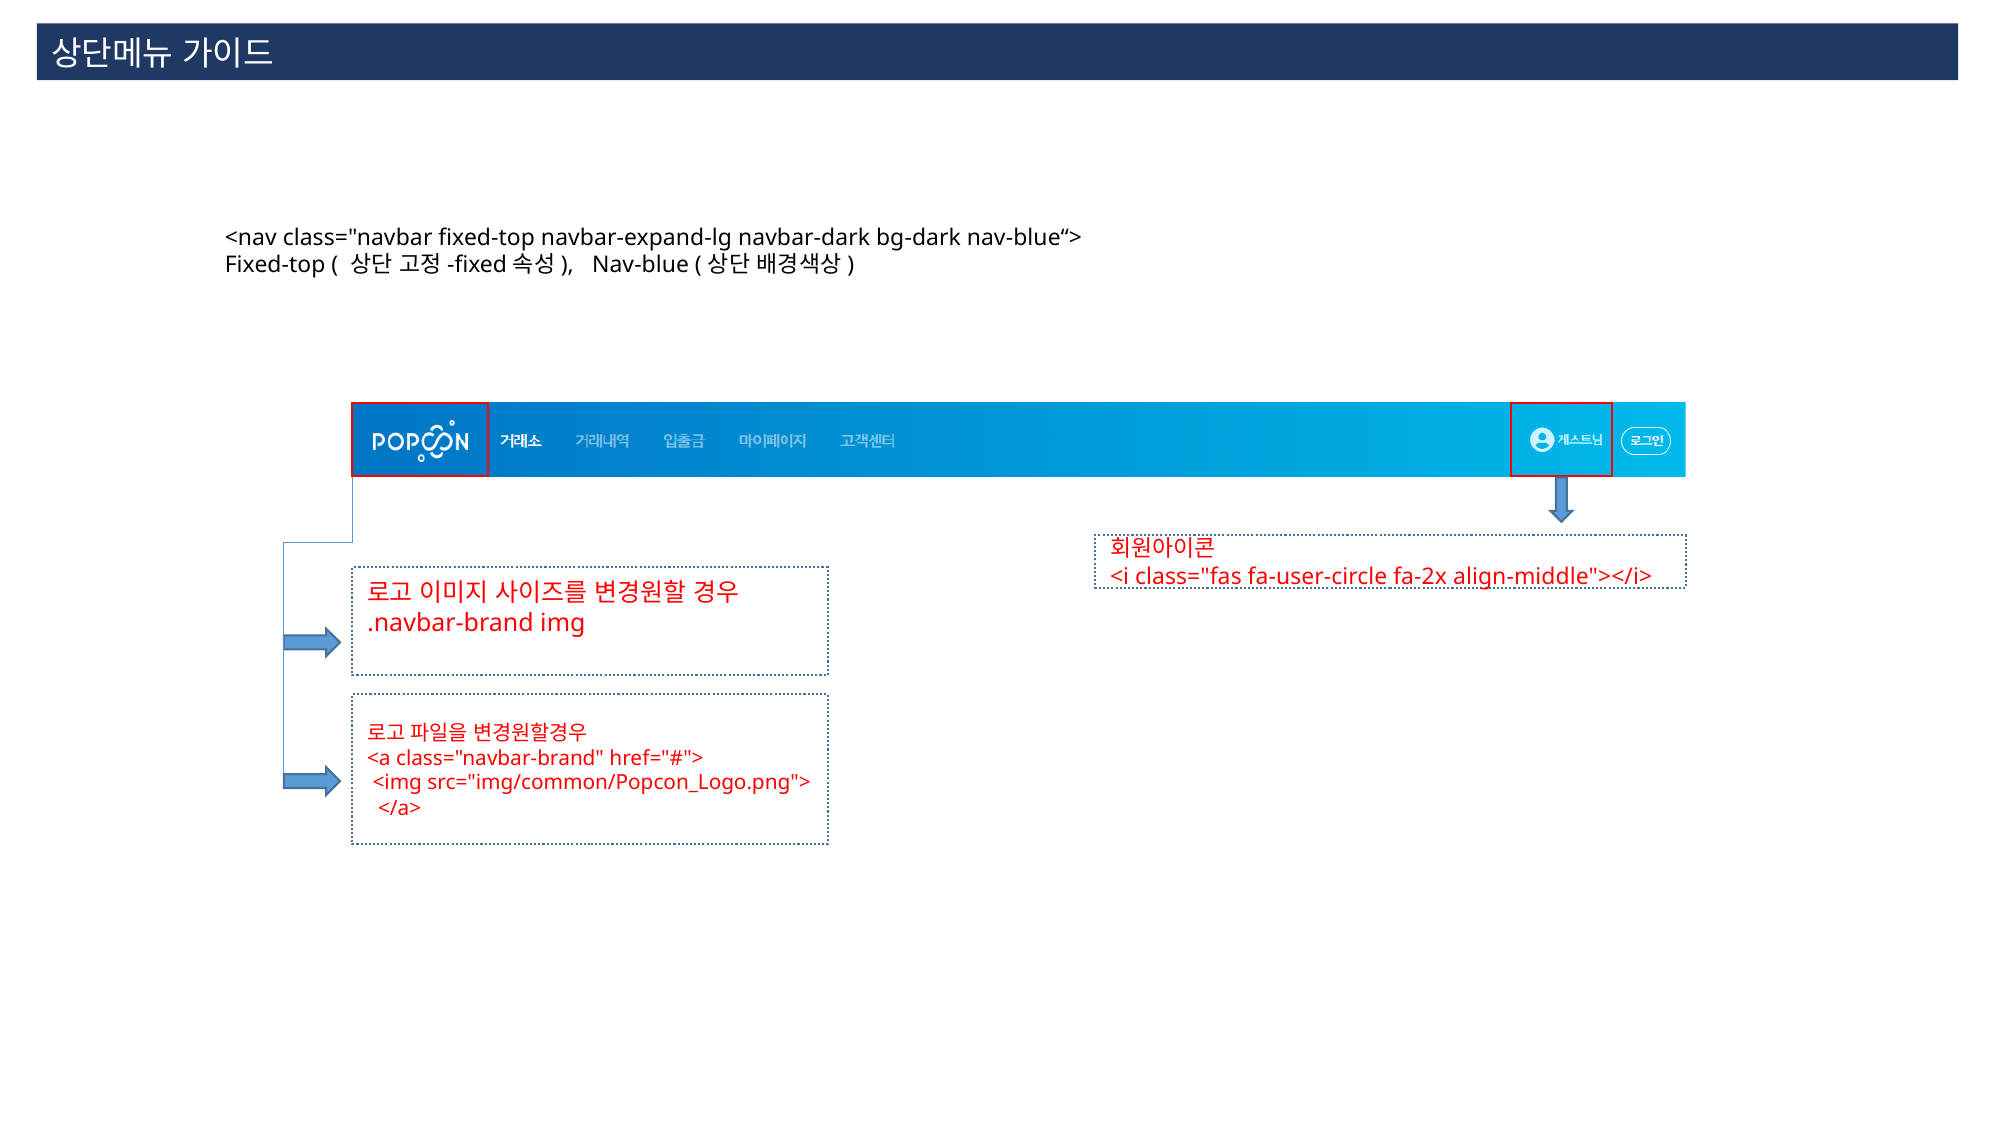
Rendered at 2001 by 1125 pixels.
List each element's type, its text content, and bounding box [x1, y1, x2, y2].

text_box 로고 파일을 변경원할경우 <a class="navbar-brand" href="#"> <img src="img/common/Popcon_Logo.png"> </a> [351, 693, 829, 845]
text_box [282, 764, 342, 798]
text_box [1547, 477, 1575, 524]
text_box 상단메뉴 가이드 [36, 22, 1959, 81]
text_box 로고 이미지 사이즈를 변경원할 경우 .navbar-brand img [351, 566, 829, 676]
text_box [214, 508, 422, 578]
text_box <nav class="navbar fixed-top navbar-expand-lg navbar-dark bg-dark nav-blue“> Fixed-top ( 상단 고정-fixed속성), Nav-blue (상단 배경색상) [209, 214, 1173, 285]
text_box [352, 402, 1686, 477]
text_box 회원아이콘 <i class="fas fa-user-circle fa-2x align-middle"></i> [1094, 534, 1687, 589]
text_box [284, 626, 342, 659]
